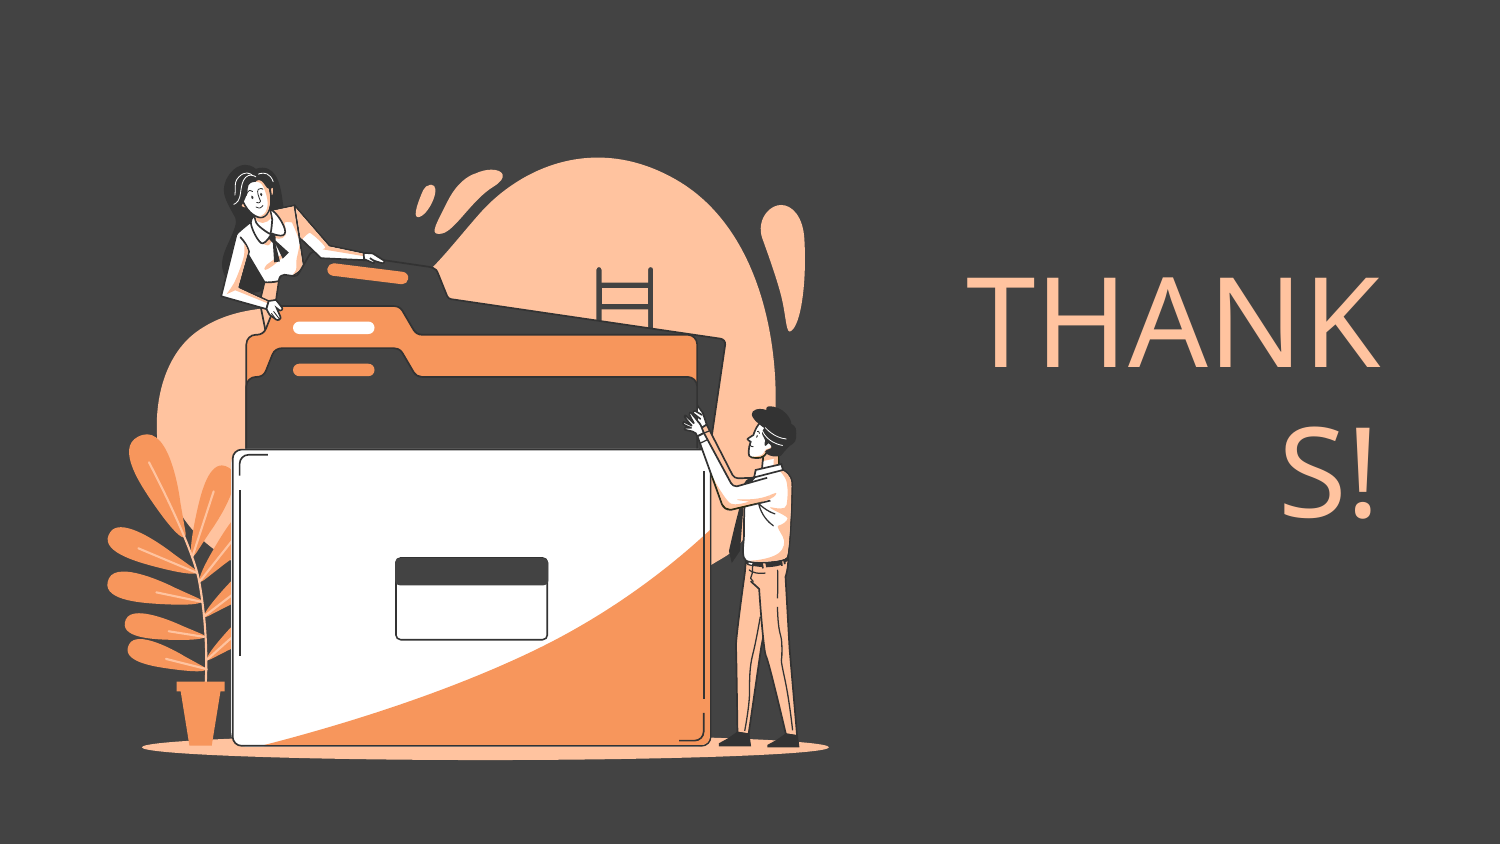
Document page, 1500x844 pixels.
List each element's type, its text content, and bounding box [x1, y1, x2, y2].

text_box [96, 157, 830, 761]
title THANKS! [908, 375, 1381, 543]
